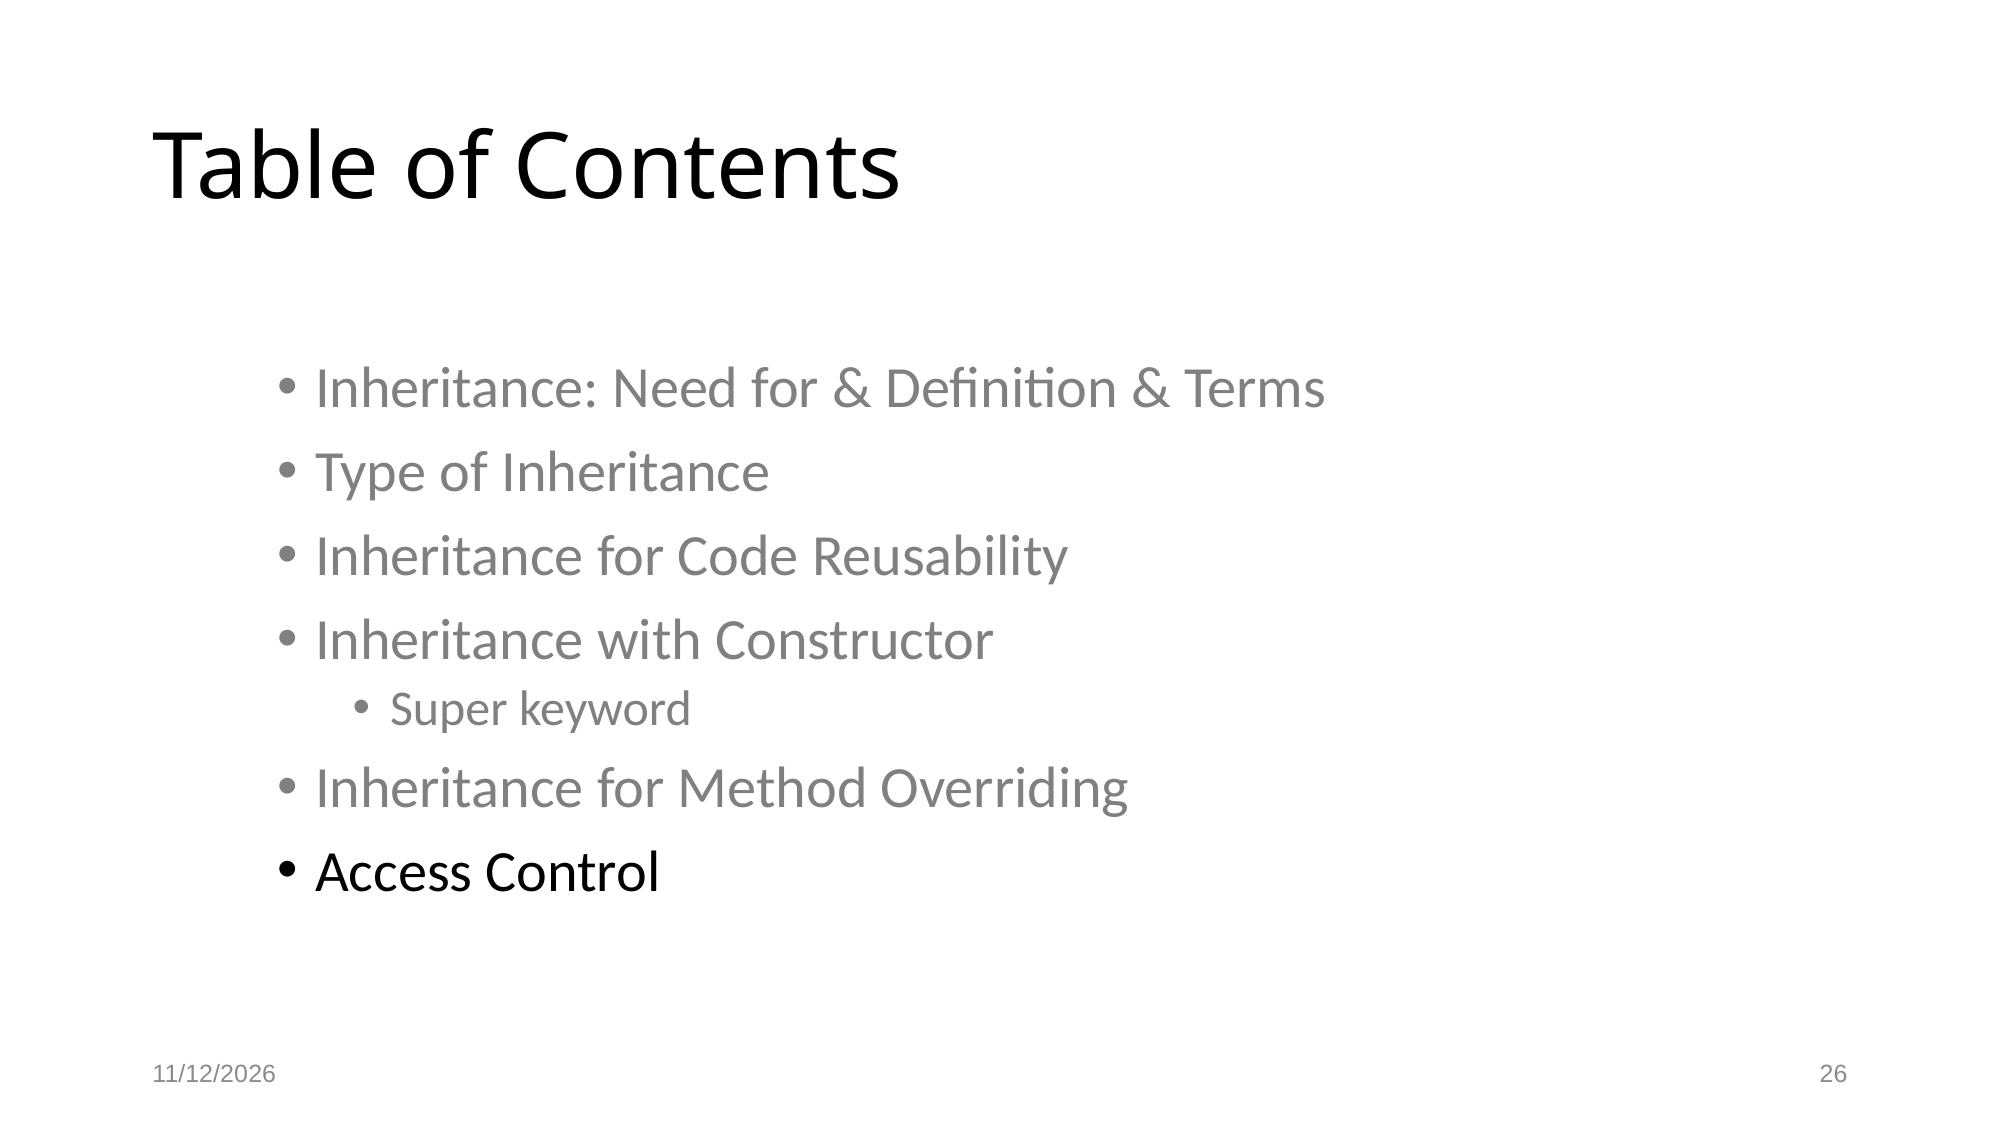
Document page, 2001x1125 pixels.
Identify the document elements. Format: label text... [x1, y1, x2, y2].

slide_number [137, 1042, 588, 1103]
list Inheritance: Need for & Definition & Terms Type of Inheritance Inheritance for Code Reusability Inheritance with Constructor Super keyword Inheritance for Method Overriding Access Control [262, 350, 1888, 970]
title Table of Contents [137, 59, 1863, 278]
slide_number 26 [1412, 1042, 1863, 1103]
